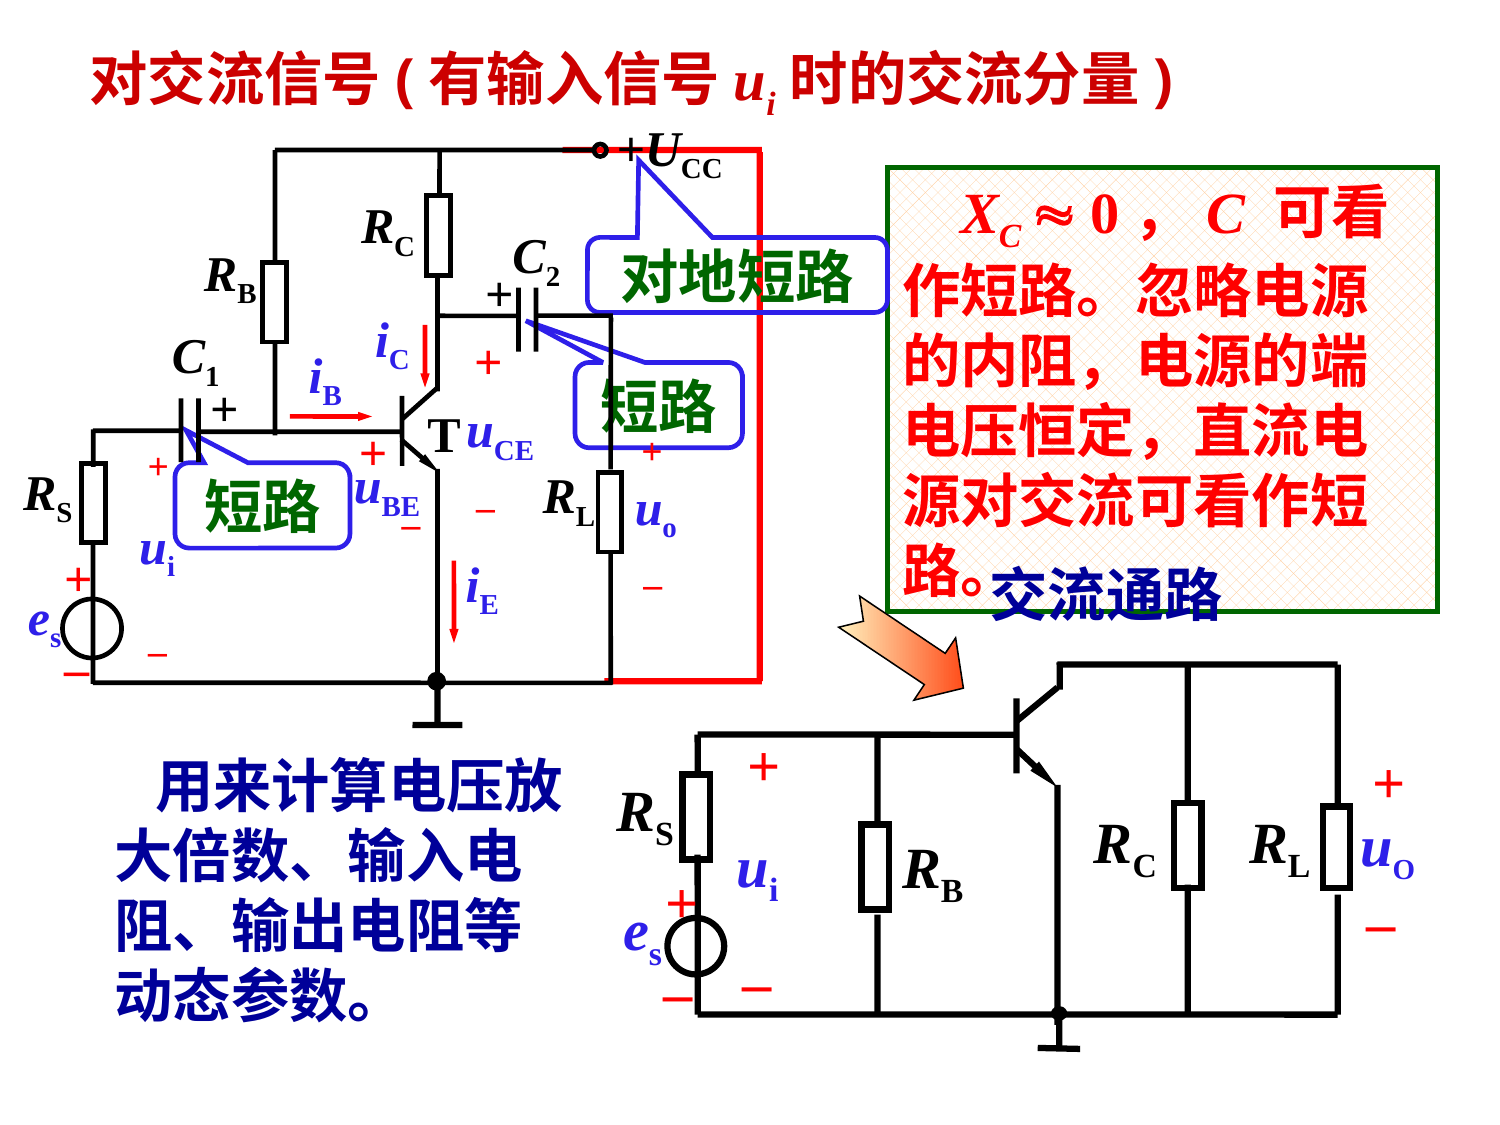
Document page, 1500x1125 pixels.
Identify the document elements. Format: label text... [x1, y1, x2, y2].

text_box XC  0，C 可看作短路。忽略电源的内阻，电源的端电压恒定，直流电源对交流可看作短路。 [887, 167, 1438, 612]
text_box [838, 596, 960, 660]
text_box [0, 112, 753, 726]
text_box 用来计算电压放大倍数、输入电阻、输出电阻等动态参数。 [99, 742, 582, 1037]
text_box 对交流信号(有输入信号ui时的交流分量) [74, 34, 1363, 130]
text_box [756, 149, 763, 682]
text_box 对地短路 [767, 237, 888, 313]
text_box 交流通路 [975, 550, 1388, 636]
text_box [587, 662, 1458, 1051]
